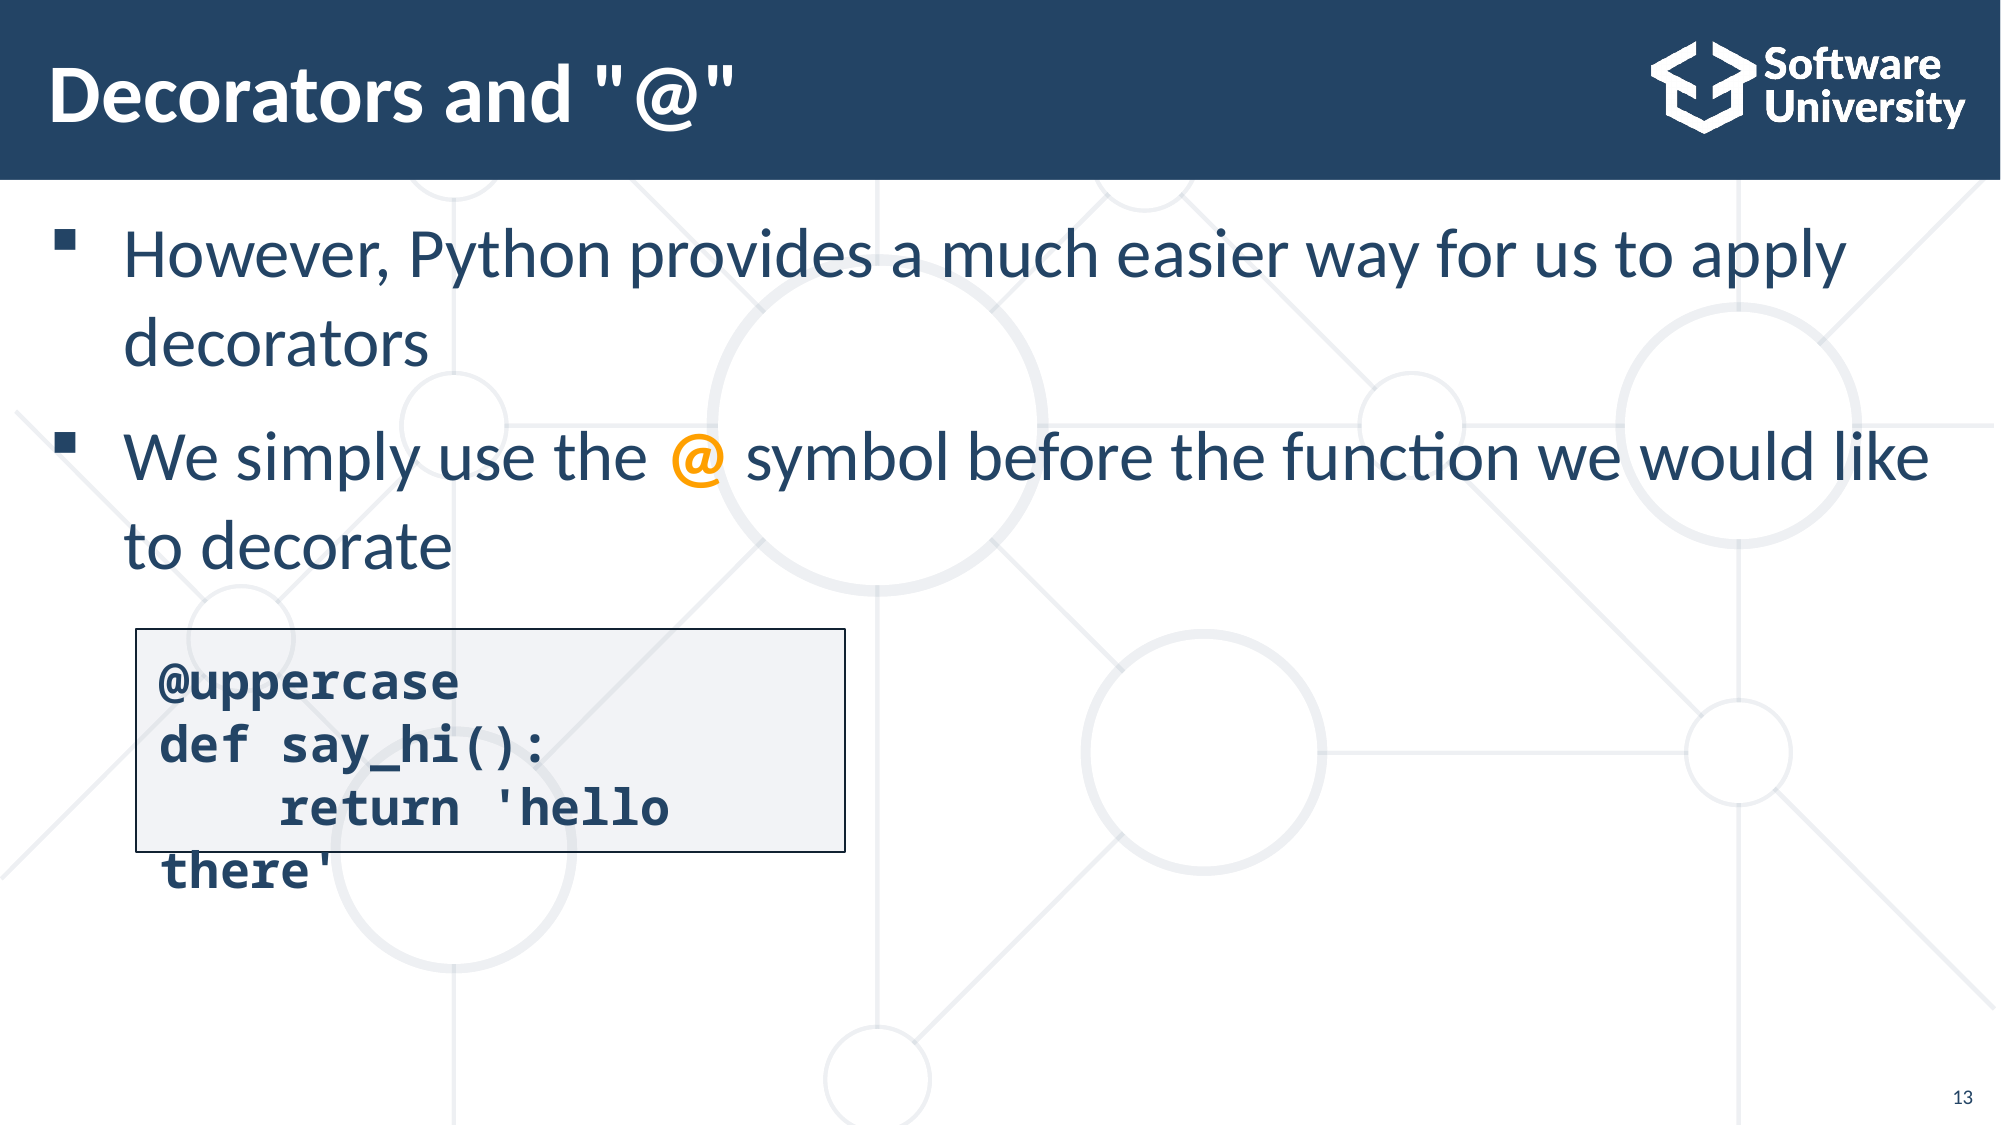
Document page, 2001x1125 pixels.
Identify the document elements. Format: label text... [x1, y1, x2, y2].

slide_number 13 [1927, 1067, 1989, 1117]
picture [1651, 41, 1966, 134]
title Decorators and "@" [31, 16, 1625, 162]
list However, Python provides a much easier way for us to apply decorators We simply use the @ symbol before the function we would like to decorate [31, 196, 1969, 1109]
list @uppercase def say_hi(): return 'hello there' [135, 628, 846, 853]
